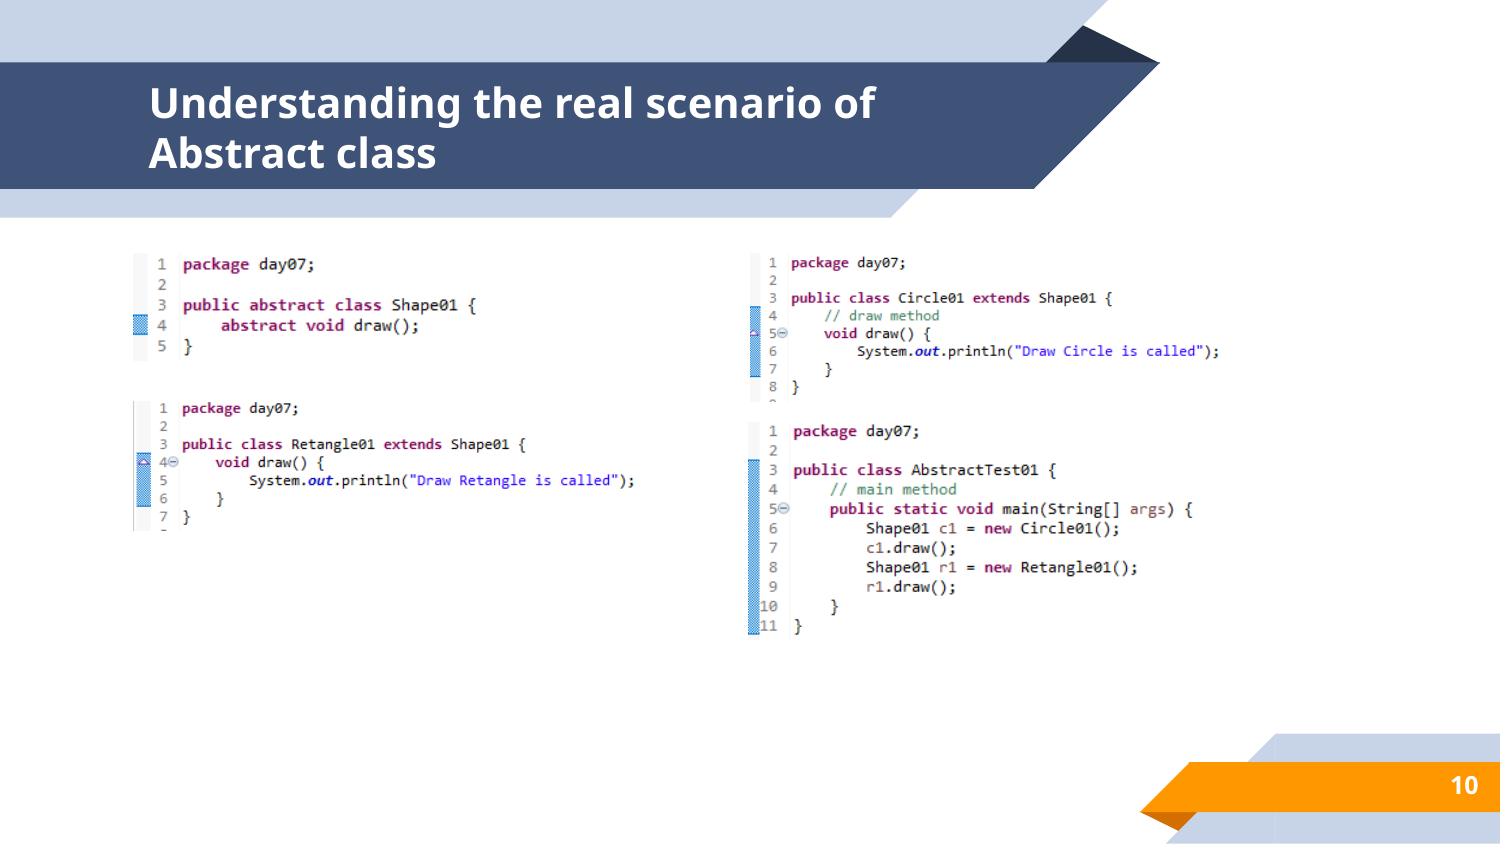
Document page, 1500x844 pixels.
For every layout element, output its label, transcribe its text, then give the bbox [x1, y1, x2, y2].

picture [748, 421, 1201, 641]
title Understanding the real scenario of Abstract class [133, 64, 997, 190]
picture [133, 401, 638, 532]
picture [133, 251, 488, 361]
picture [749, 252, 1226, 403]
slide_number 10 [1249, 760, 1494, 813]
